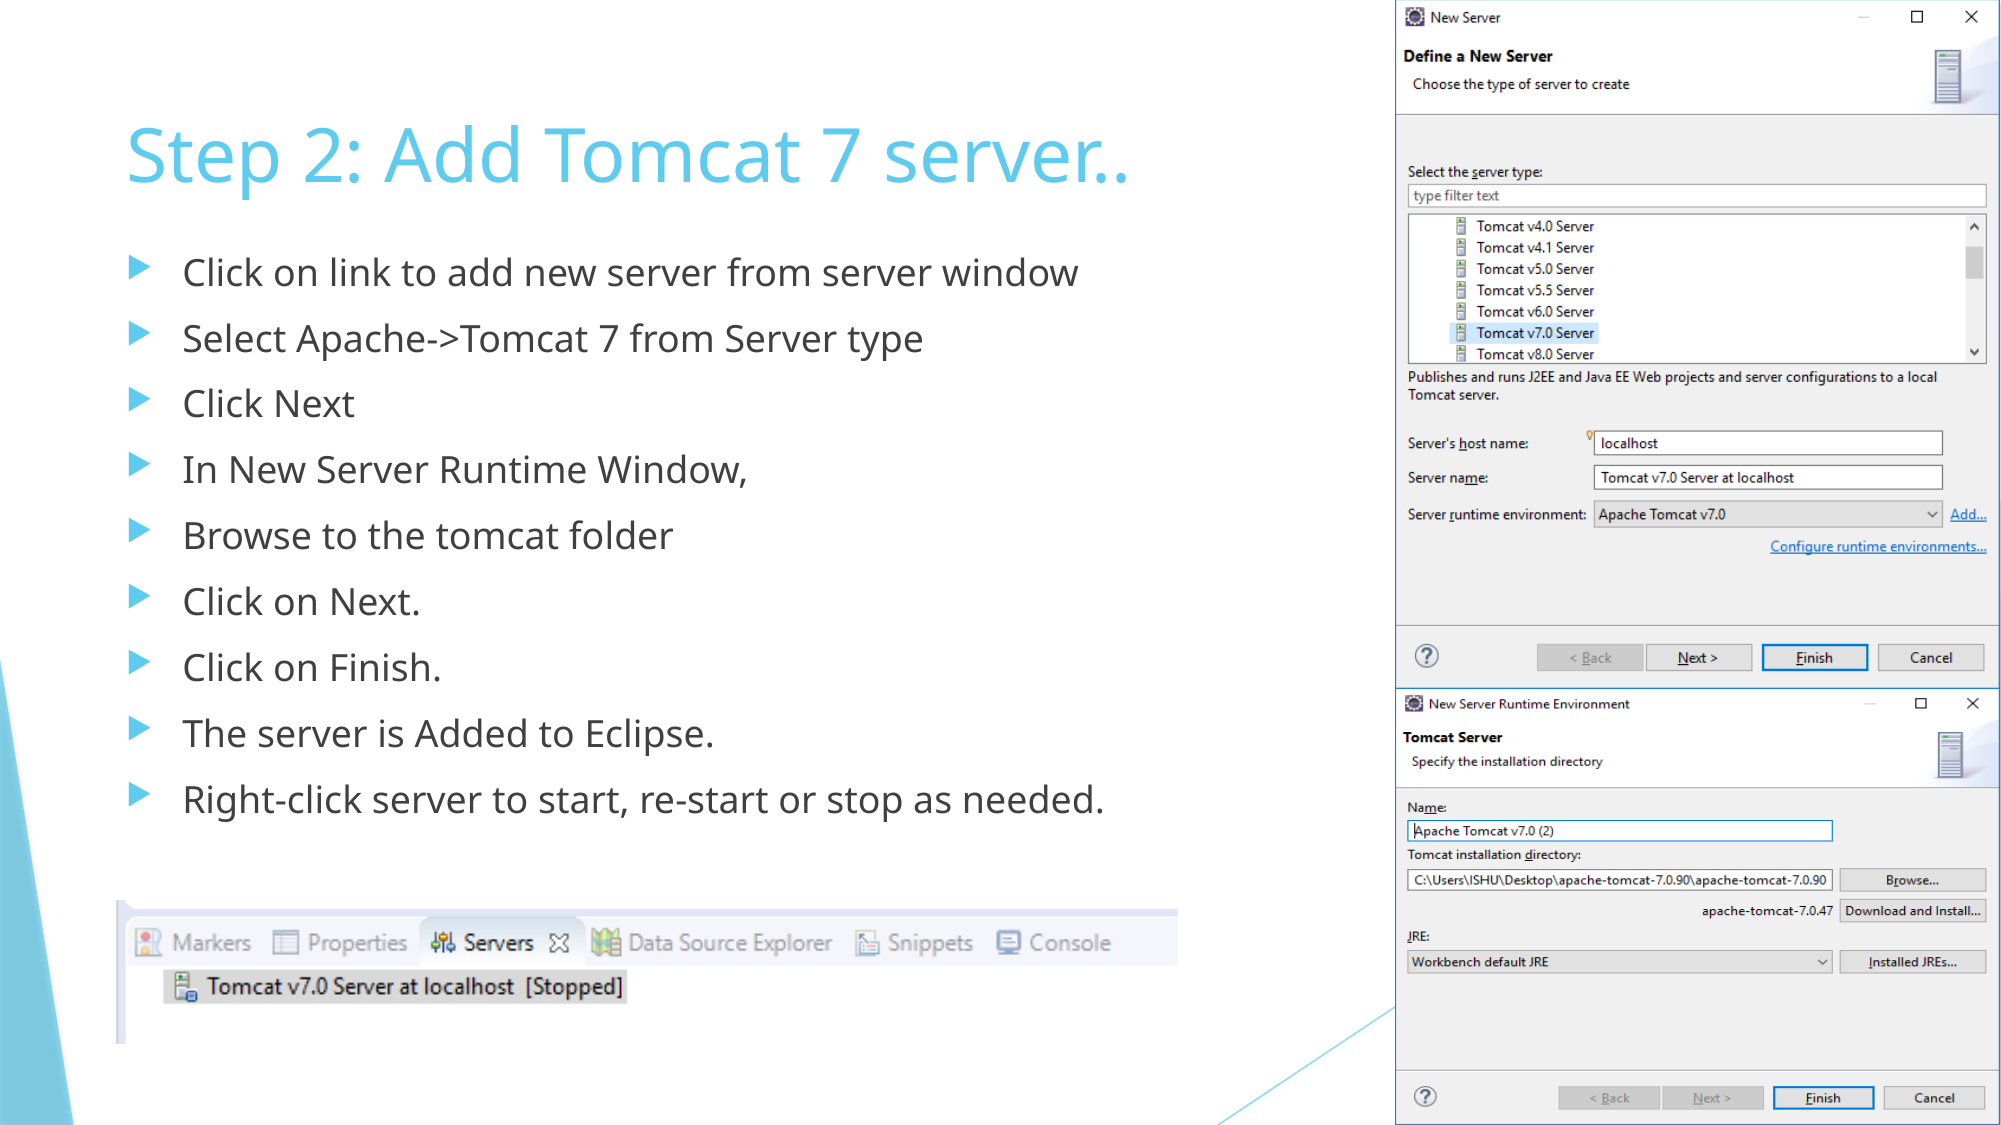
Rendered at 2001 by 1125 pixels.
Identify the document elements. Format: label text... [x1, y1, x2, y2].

picture [110, 899, 1178, 1045]
picture [1394, 0, 2000, 1125]
title Step 2: Add Tomcat 7 server.. [111, 99, 1390, 317]
list Click on link to add new server from server window Select Apache->Tomcat 7 from Server type Click Next In New Server Runtime Window, Browse to the tomcat folder Click on Next. Click on Finish. The server is Added to Eclipse. Right-click server to start, re-start or stop as needed. [111, 241, 1161, 878]
